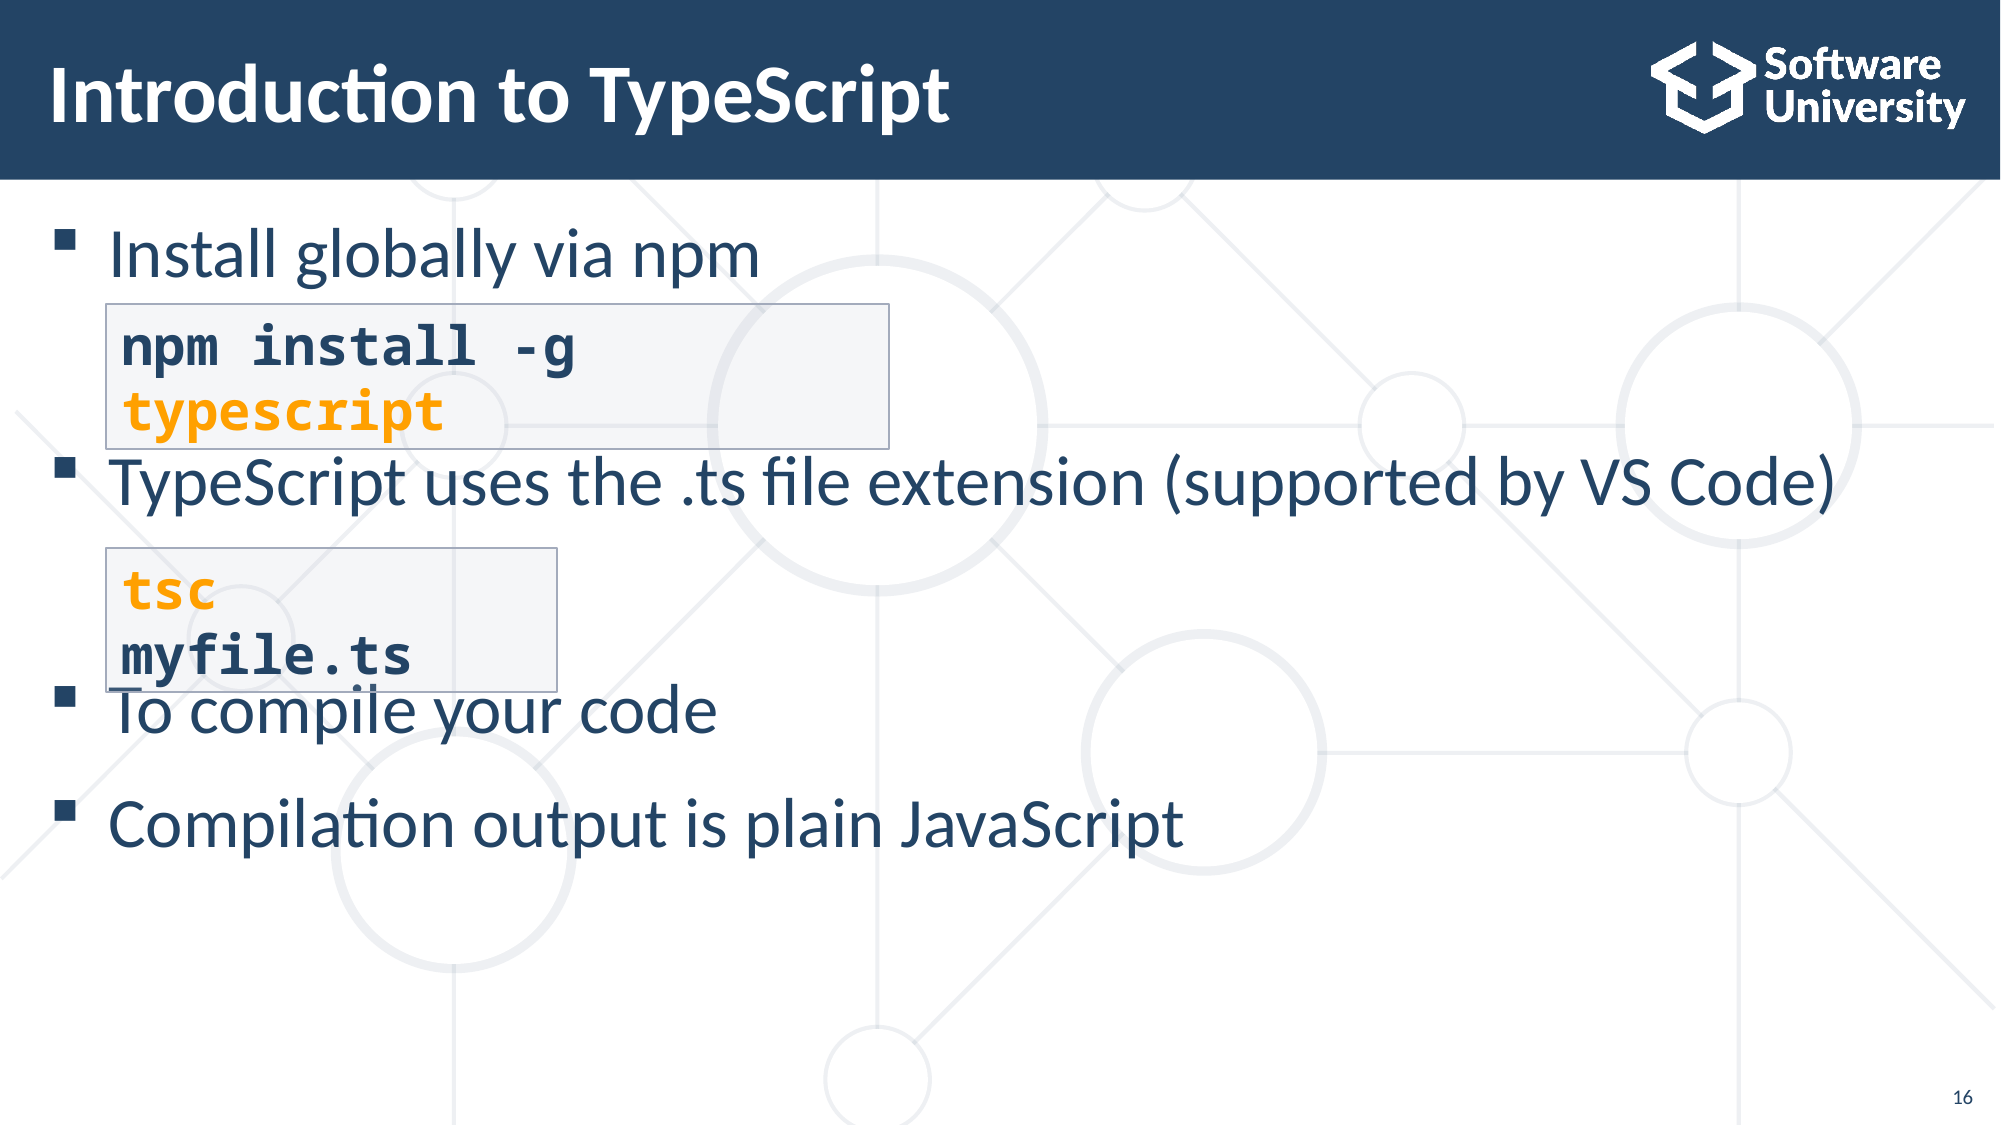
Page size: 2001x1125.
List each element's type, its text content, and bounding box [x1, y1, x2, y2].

text_box tsc myfile.ts [106, 547, 557, 693]
text_box npm install -g typescript [106, 304, 890, 449]
slide_number 16 [1927, 1067, 1989, 1117]
list Install globally via npm TypeScript uses the .ts file extension (supported by VS Code) To compile your code Compilation output is plain JavaScript [31, 196, 1970, 1104]
title Introduction to TypeScript [31, 16, 1625, 162]
picture [1651, 41, 1966, 134]
